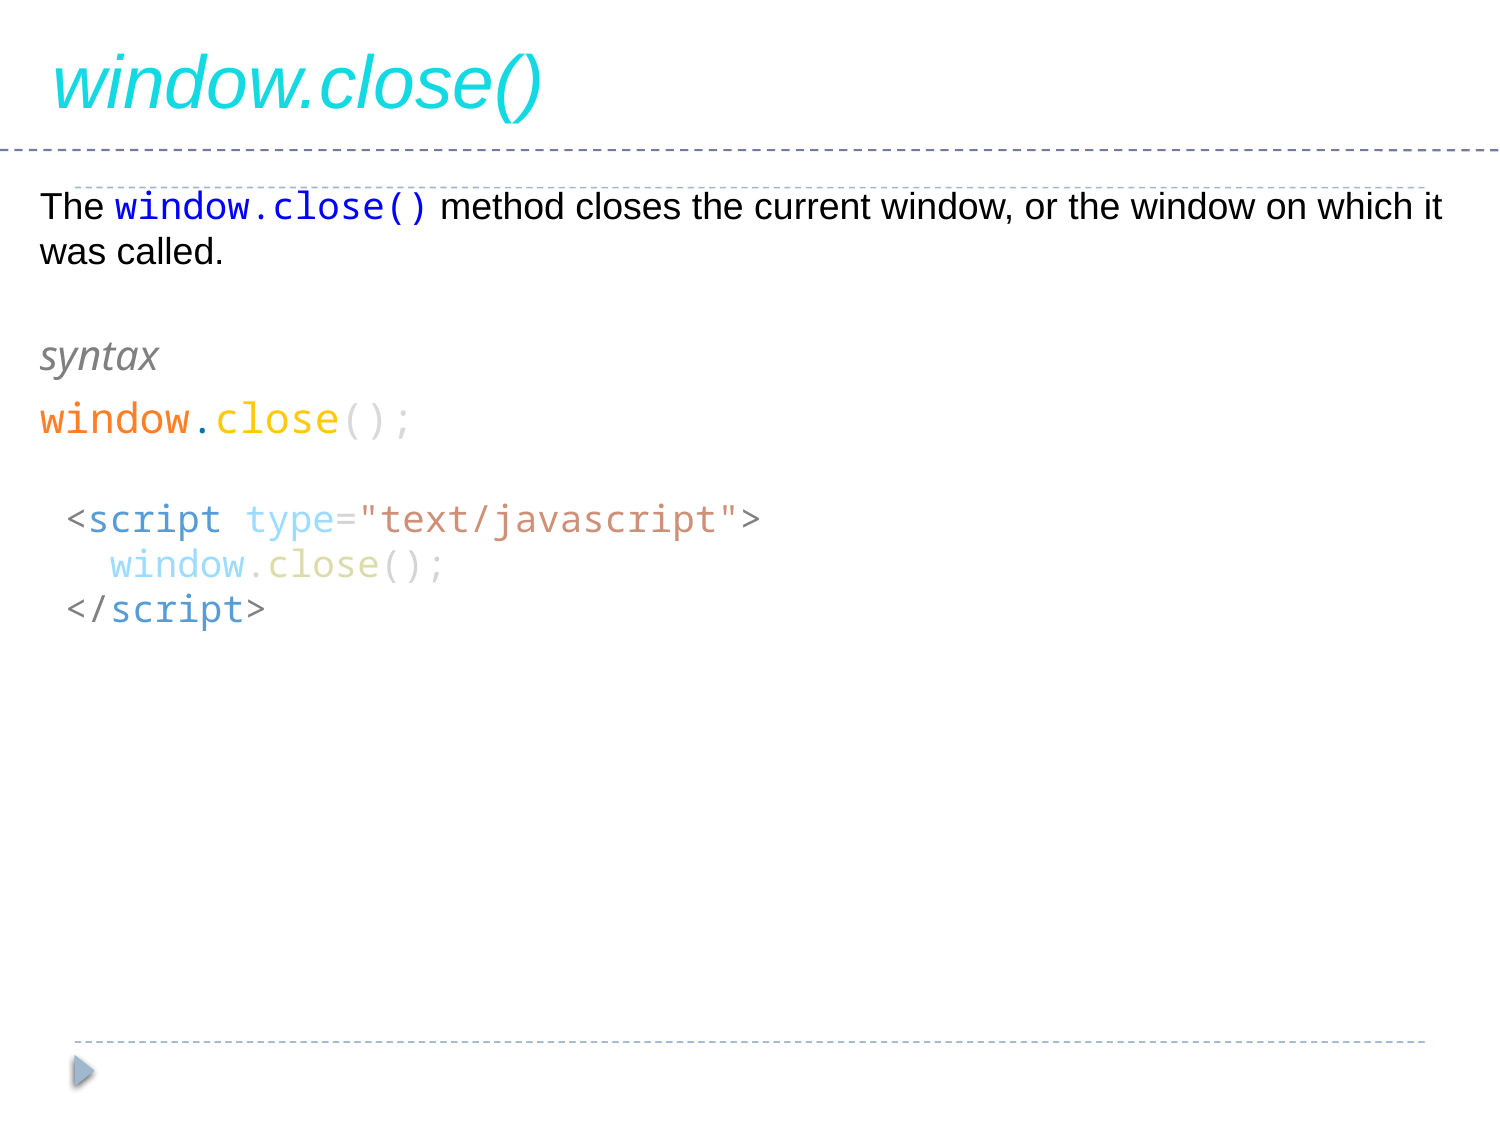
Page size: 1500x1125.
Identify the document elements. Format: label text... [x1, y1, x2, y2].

text_box syntax [24, 321, 1475, 384]
text_box <script type="text/javascript"> window.close(); </script> [50, 487, 1450, 638]
text_box window.close() [37, 26, 1450, 131]
text_box The window.close() method closes the current window, or the window on which it was called. [24, 174, 1475, 280]
text_box window.close(); [24, 384, 1475, 450]
